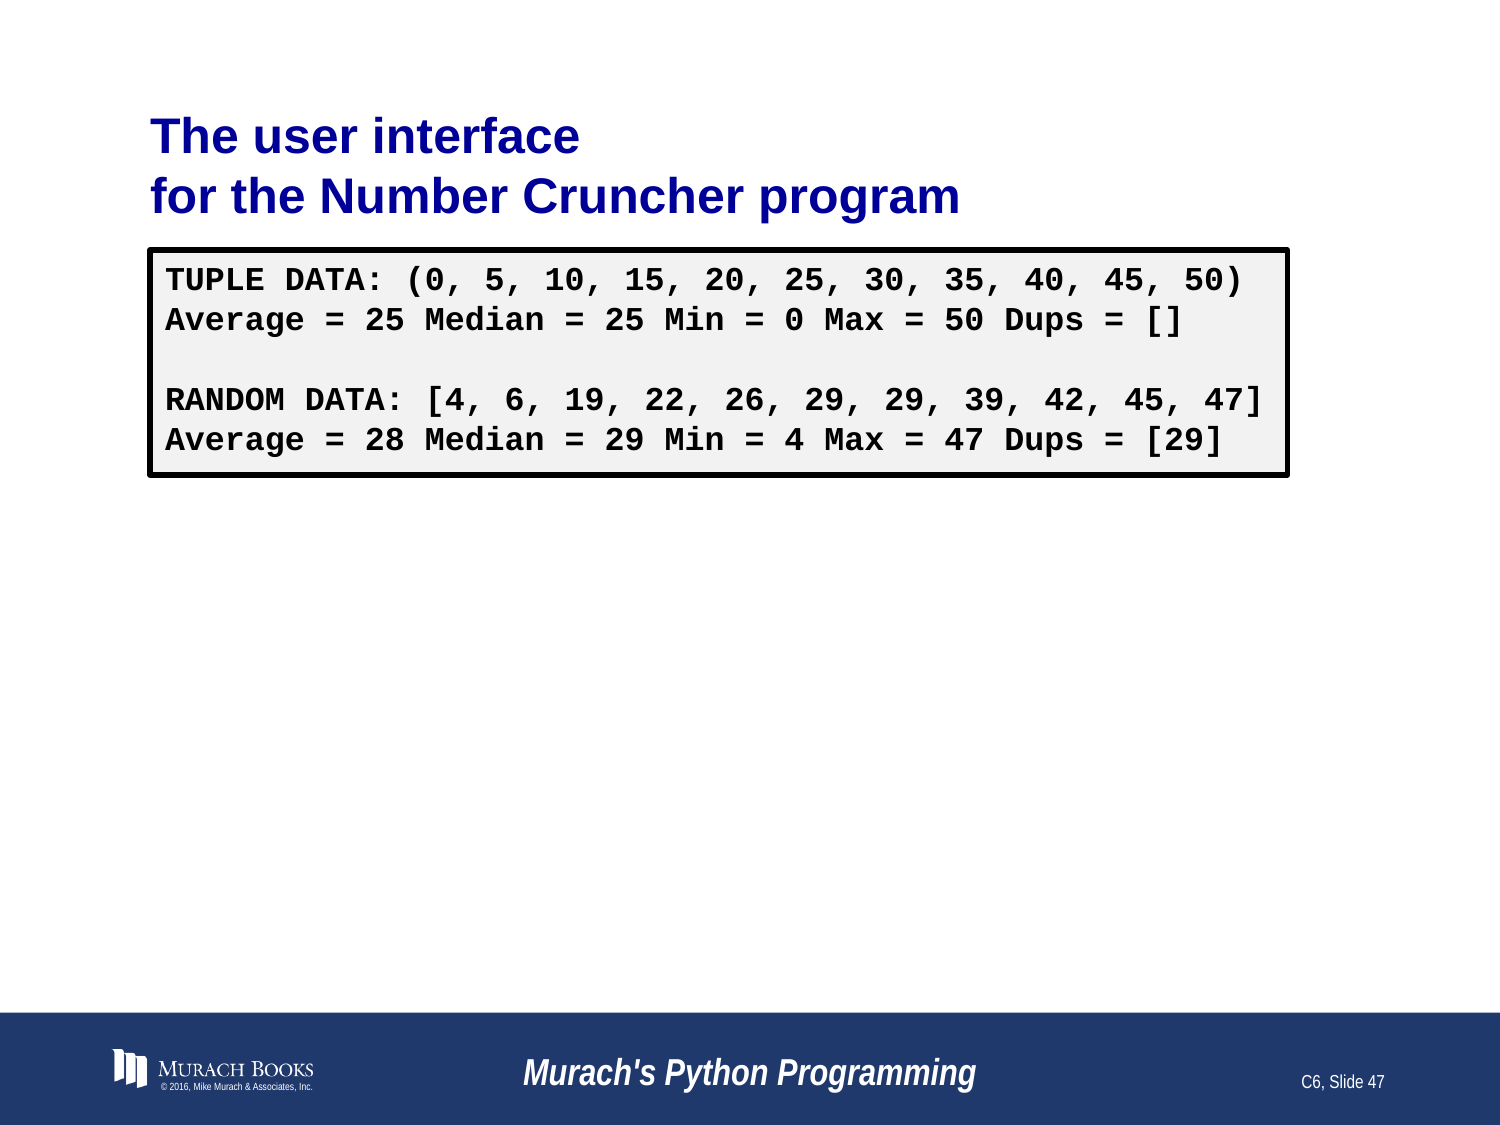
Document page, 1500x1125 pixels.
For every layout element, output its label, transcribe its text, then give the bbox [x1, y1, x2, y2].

list TUPLE DATA: (0, 5, 10, 15, 20, 25, 30, 35, 40, 45, 50) Average = 25 Median = 25 Min = 0 Max = 50 Dups = [] RANDOM DATA: [4, 6, 19, 22, 26, 29, 29, 39, 42, 45, 47] Average = 28 Median = 29 Min = 4 Max = 47 Dups = [29] [147, 247, 1290, 478]
slide_number C6, Slide 47 [1087, 1025, 1400, 1100]
slide_number Murach's Python Programming [463, 1025, 1050, 1100]
title The user interface for the Number Cruncher program [150, 102, 1350, 225]
footer © 2016, Mike Murach & Associates, Inc. [12, 1025, 463, 1100]
